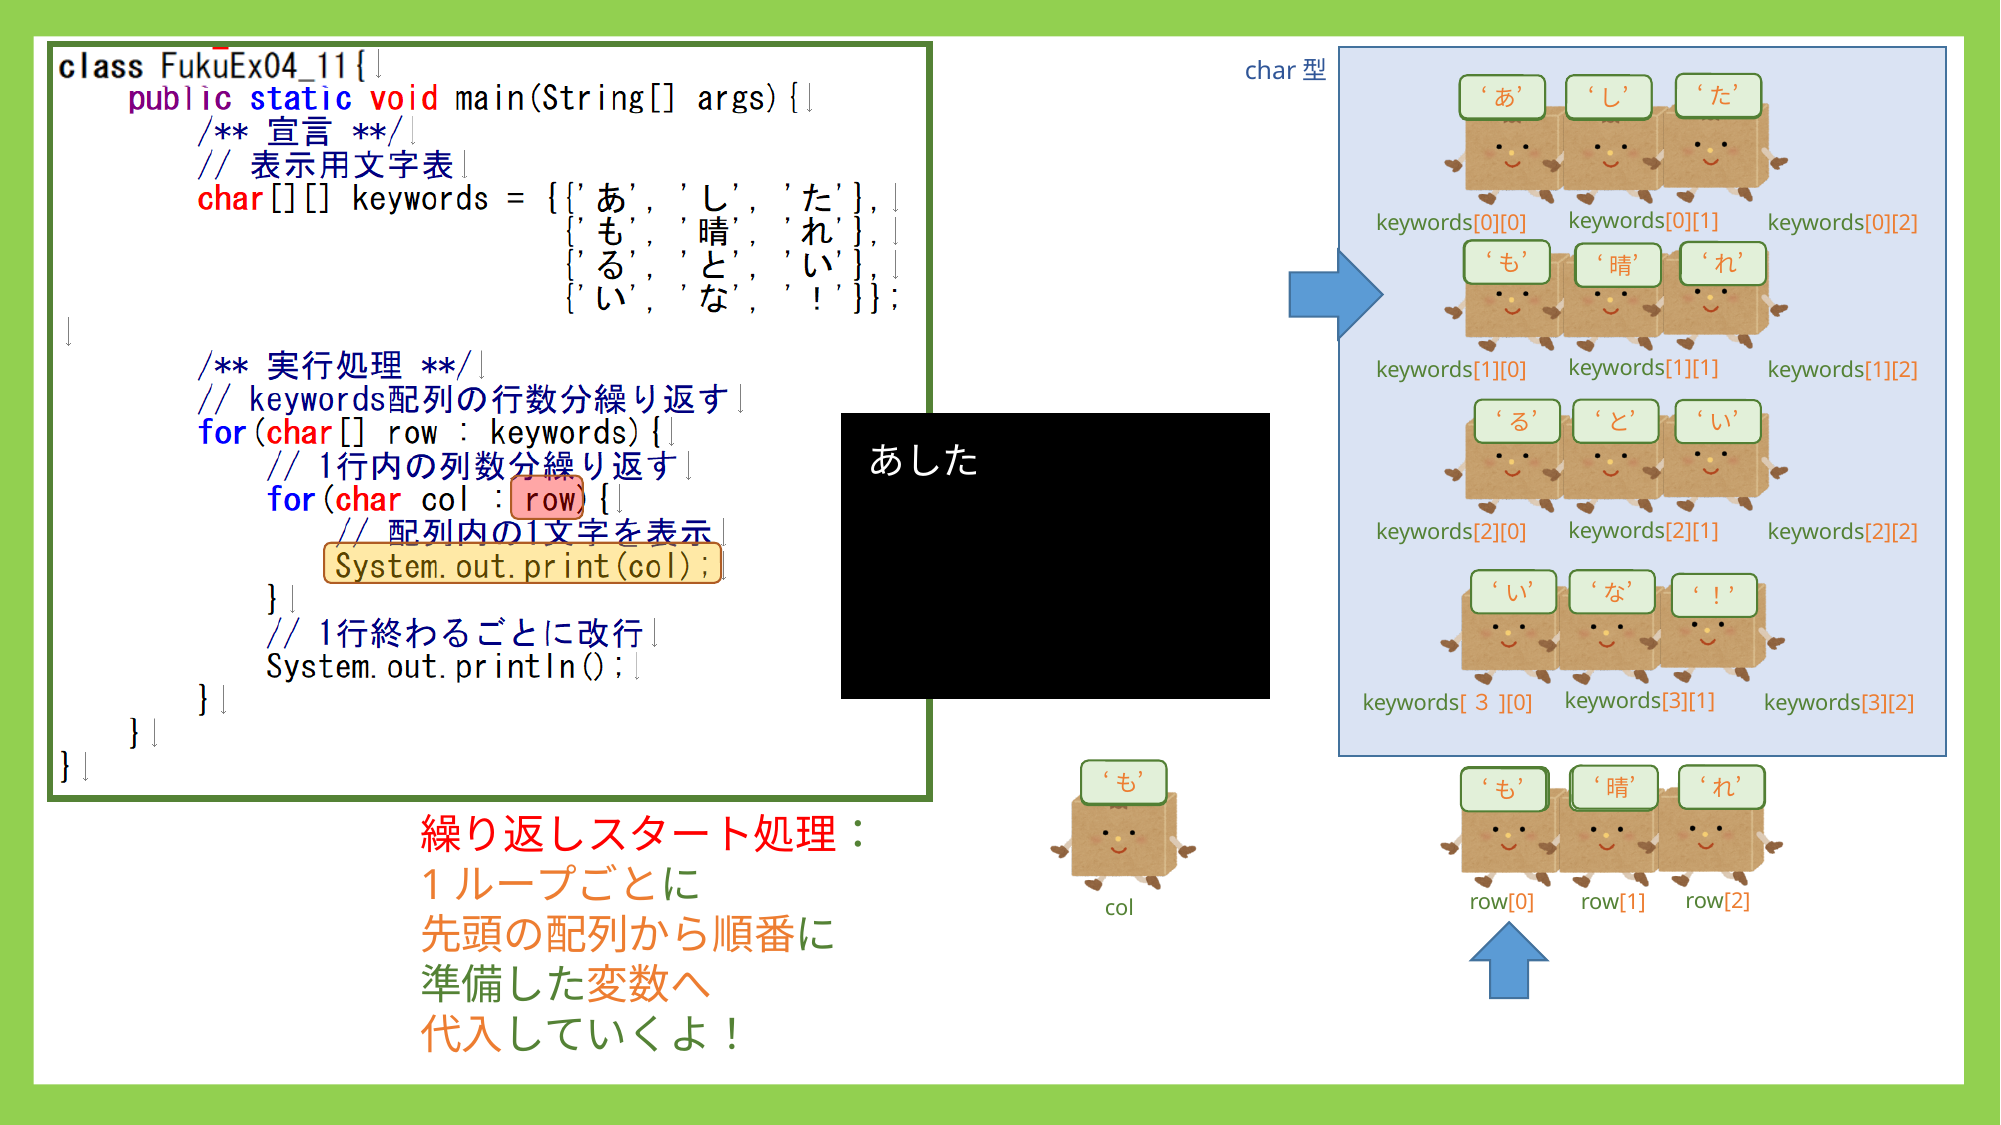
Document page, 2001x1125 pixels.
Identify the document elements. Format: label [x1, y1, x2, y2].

picture [1435, 558, 1789, 701]
picture [1045, 767, 1200, 907]
picture [1435, 762, 1787, 904]
text_box [1670, 903, 1766, 921]
text_box [49, 43, 1270, 799]
text_box [405, 800, 946, 1065]
picture [1438, 225, 1792, 368]
text_box [1089, 907, 1149, 927]
picture [1438, 388, 1792, 530]
text_box [1080, 759, 1168, 767]
text_box [1566, 904, 1662, 922]
text_box [1454, 904, 1550, 1000]
picture [55, 47, 905, 784]
picture [1438, 78, 1792, 221]
text_box [1230, 46, 1947, 757]
